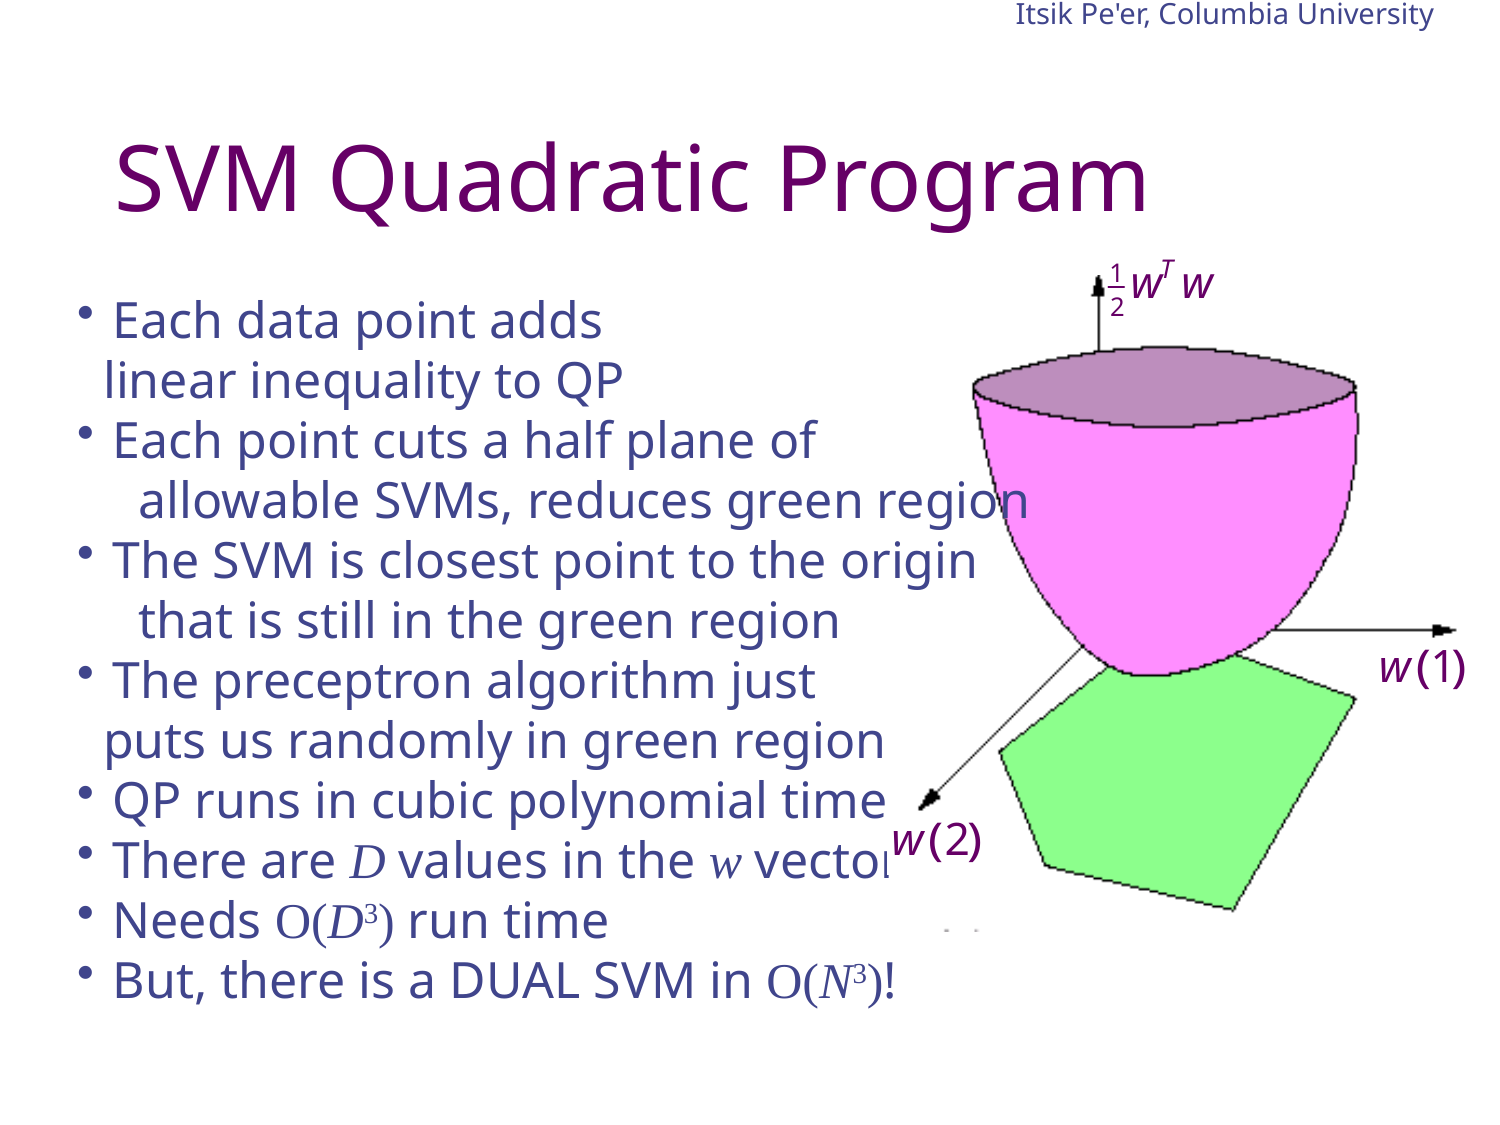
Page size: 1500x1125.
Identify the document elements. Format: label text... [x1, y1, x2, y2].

footer Itsik Pe'er, Columbia University [987, 0, 1463, 38]
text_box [1374, 637, 1469, 703]
title SVM Quadratic Program [99, 50, 1438, 238]
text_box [1099, 242, 1220, 322]
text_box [887, 810, 986, 876]
picture [837, 274, 1500, 932]
